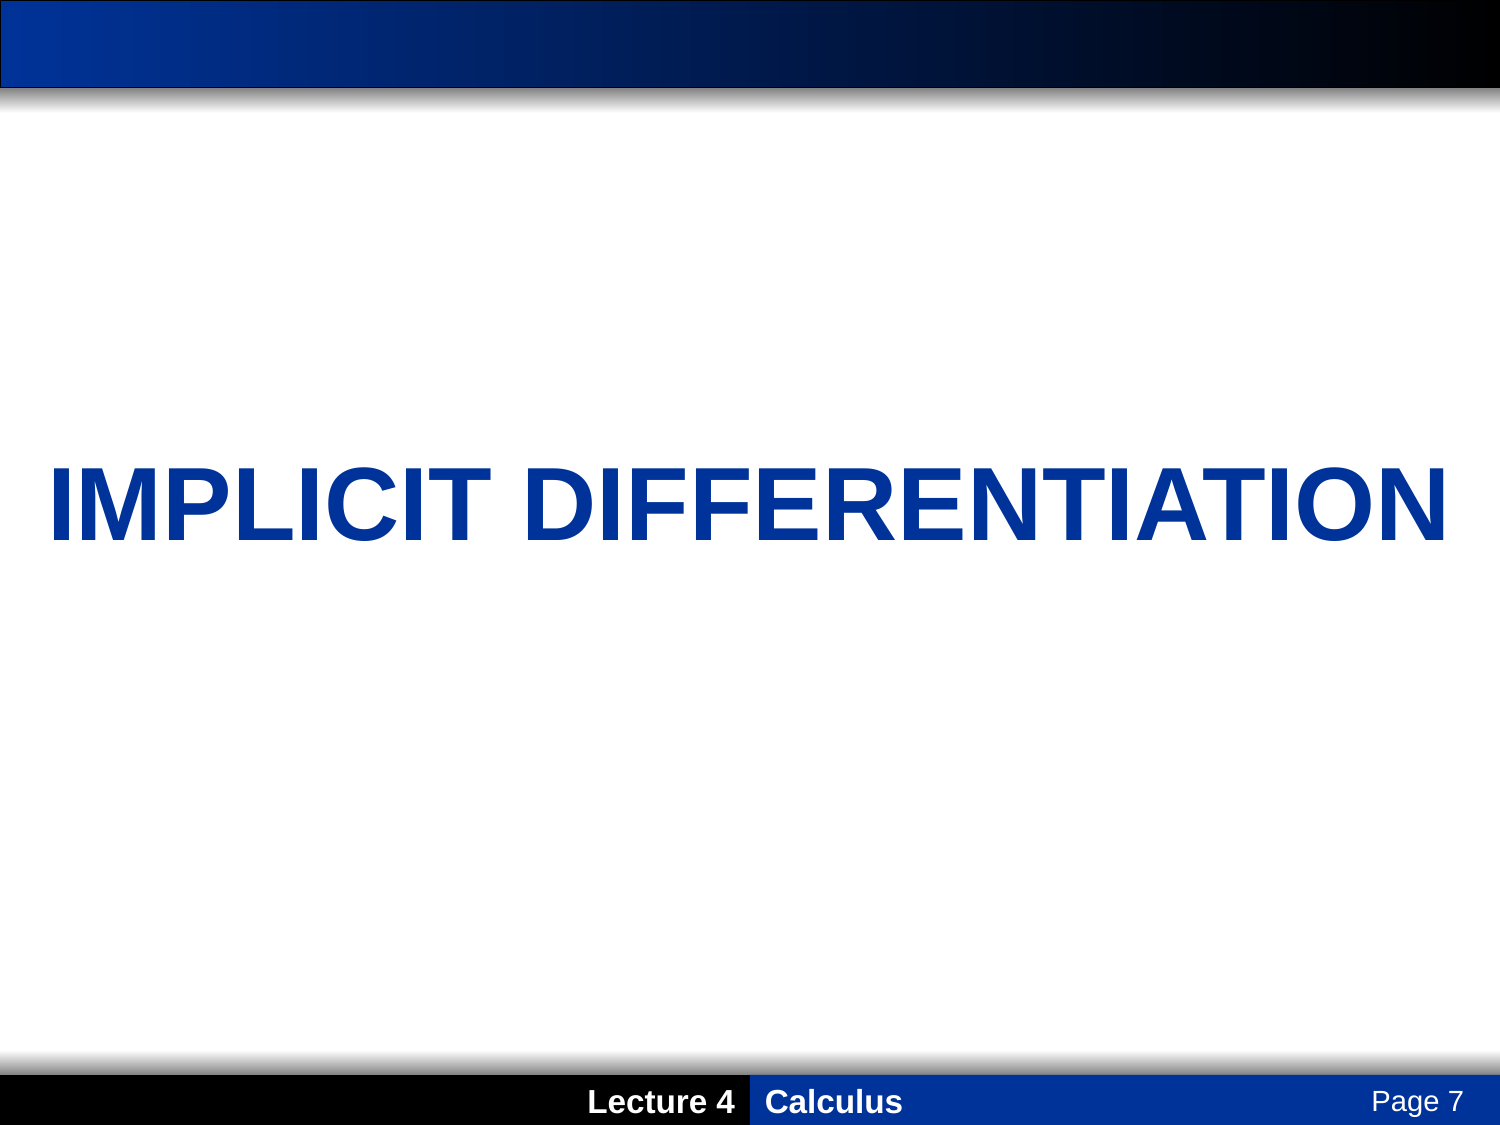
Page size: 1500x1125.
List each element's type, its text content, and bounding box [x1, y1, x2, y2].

text_box Implicit differentiation [0, 428, 1500, 569]
slide_number Page 7 [1337, 1074, 1488, 1125]
